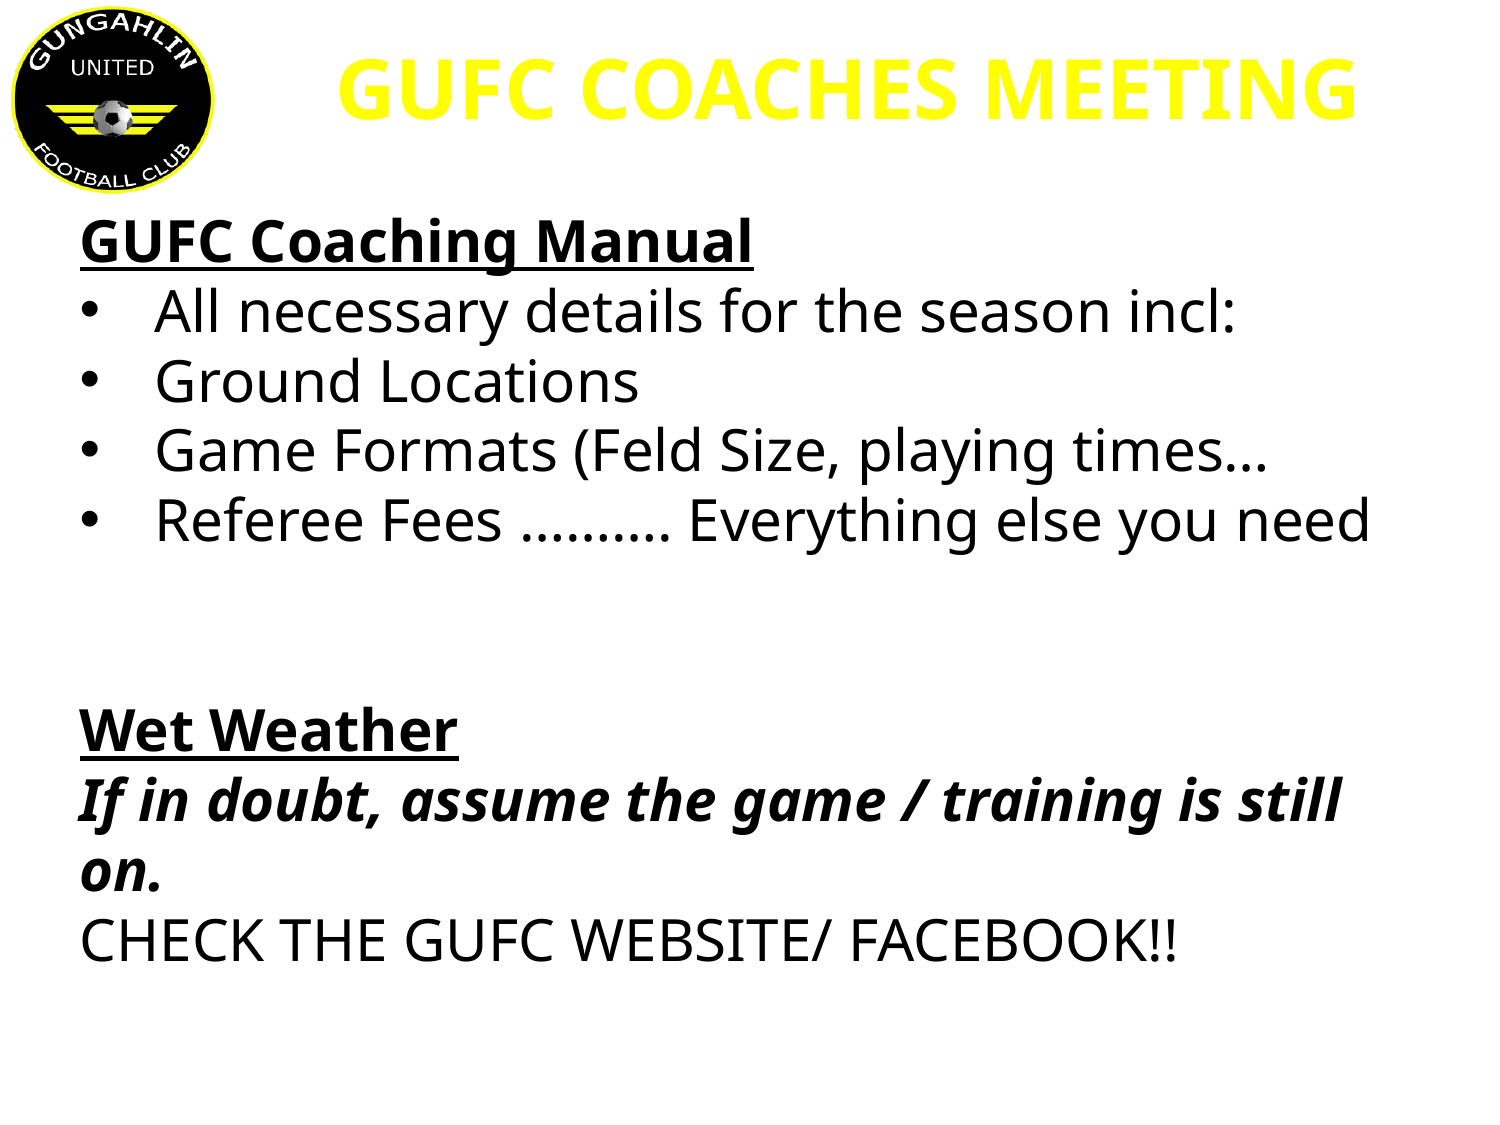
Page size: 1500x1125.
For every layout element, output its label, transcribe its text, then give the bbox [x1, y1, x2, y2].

picture [0, 0, 223, 200]
text_box GUFC Coaching Manual All necessary details for the season incl: Ground Locations Game Formats (Feld Size, playing times… Referee Fees ………. Everything else you need Wet Weather If in doubt, assume the game / training is still on. CHECK THE GUFC WEBSITE/ FACEBOOK!! [64, 196, 1436, 981]
subtitle SEASON /HOME FIELDS [266, 137, 1483, 243]
title GUFC COACHES MEETING [259, 23, 1463, 137]
